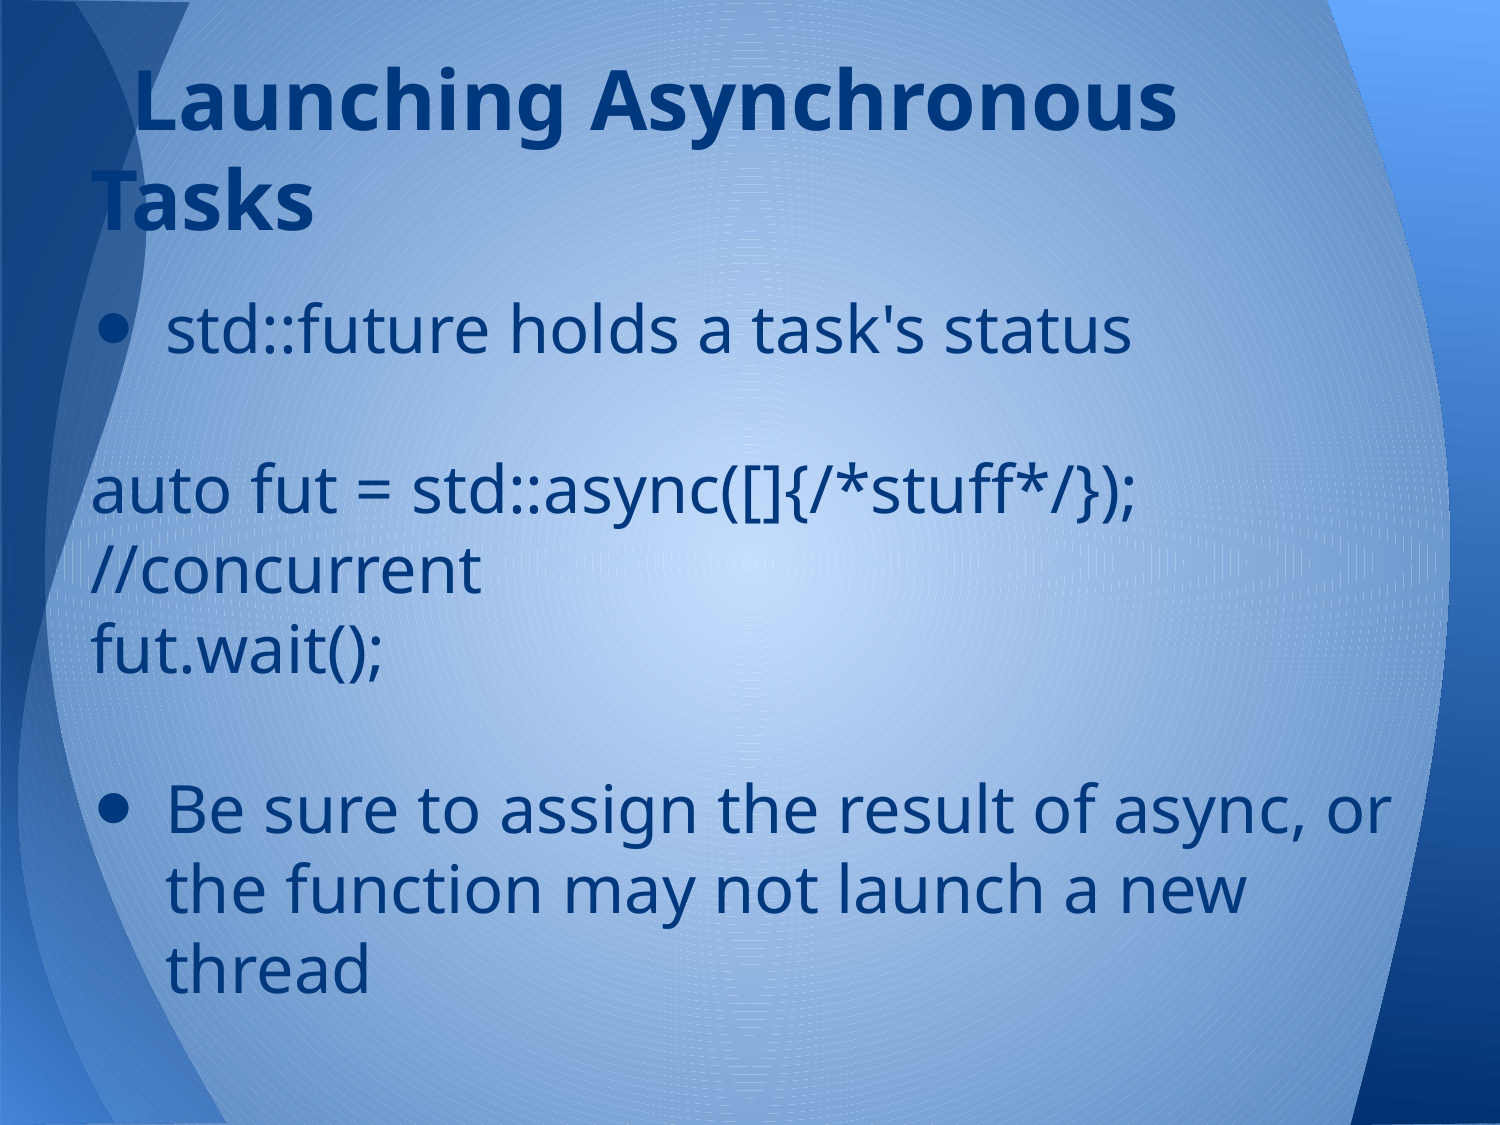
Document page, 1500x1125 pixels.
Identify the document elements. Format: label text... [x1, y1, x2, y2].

title Launching Asynchronous Tasks [75, 45, 1425, 263]
list std::future holds a task's status auto fut = std::async([]{/*stuff*/}); //concurrent fut.wait(); Be sure to assign the result of async, or the function may not launch a new thread [75, 272, 1425, 1067]
